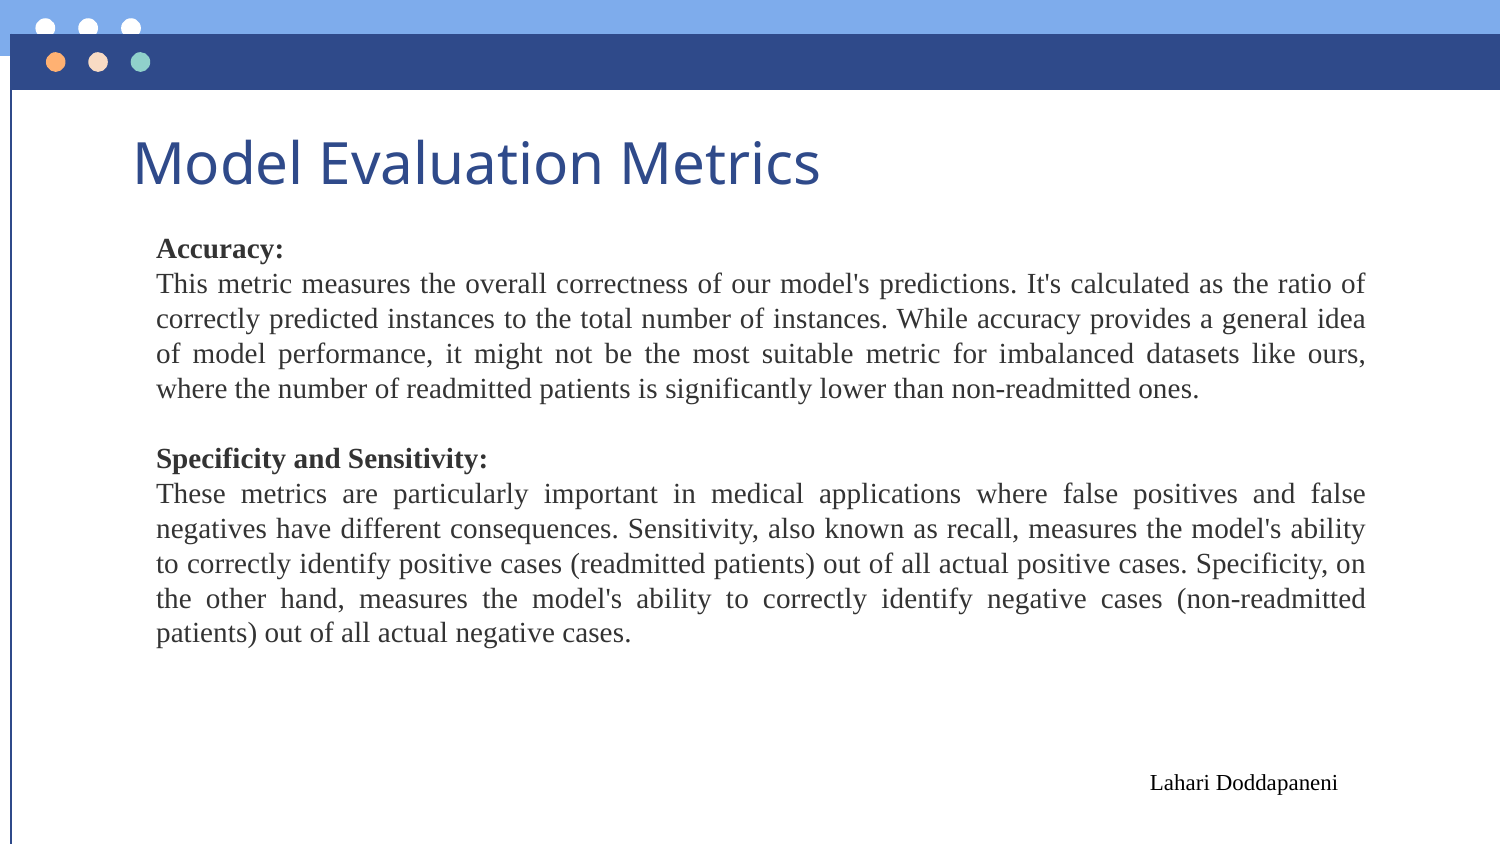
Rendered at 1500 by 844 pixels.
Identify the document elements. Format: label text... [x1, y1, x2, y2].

text_box Lahari Doddapaneni [1135, 760, 1360, 803]
subtitle Accuracy: This metric measures the overall correctness of our model's predictions. It's calculated as the ratio of correctly predicted instances to the total number of instances. While accuracy provides a general idea of model performance, it might not be the most suitable metric for imbalanced datasets like ours, where the number of readmitted patients is significantly lower than non-readmitted ones. Specificity and Sensitivity: These metrics are particularly important in medical applications where false positives and false negatives have different consequences. Sensitivity, also known as recall, measures the model's ability to correctly identify positive cases (readmitted patients) out of all actual positive cases. Specificity, on the other hand, measures the model's ability to correctly identify negative cases (non-readmitted patients) out of all actual negative cases. [117, 214, 1383, 733]
title Model Evaluation Metrics [117, 110, 1383, 188]
